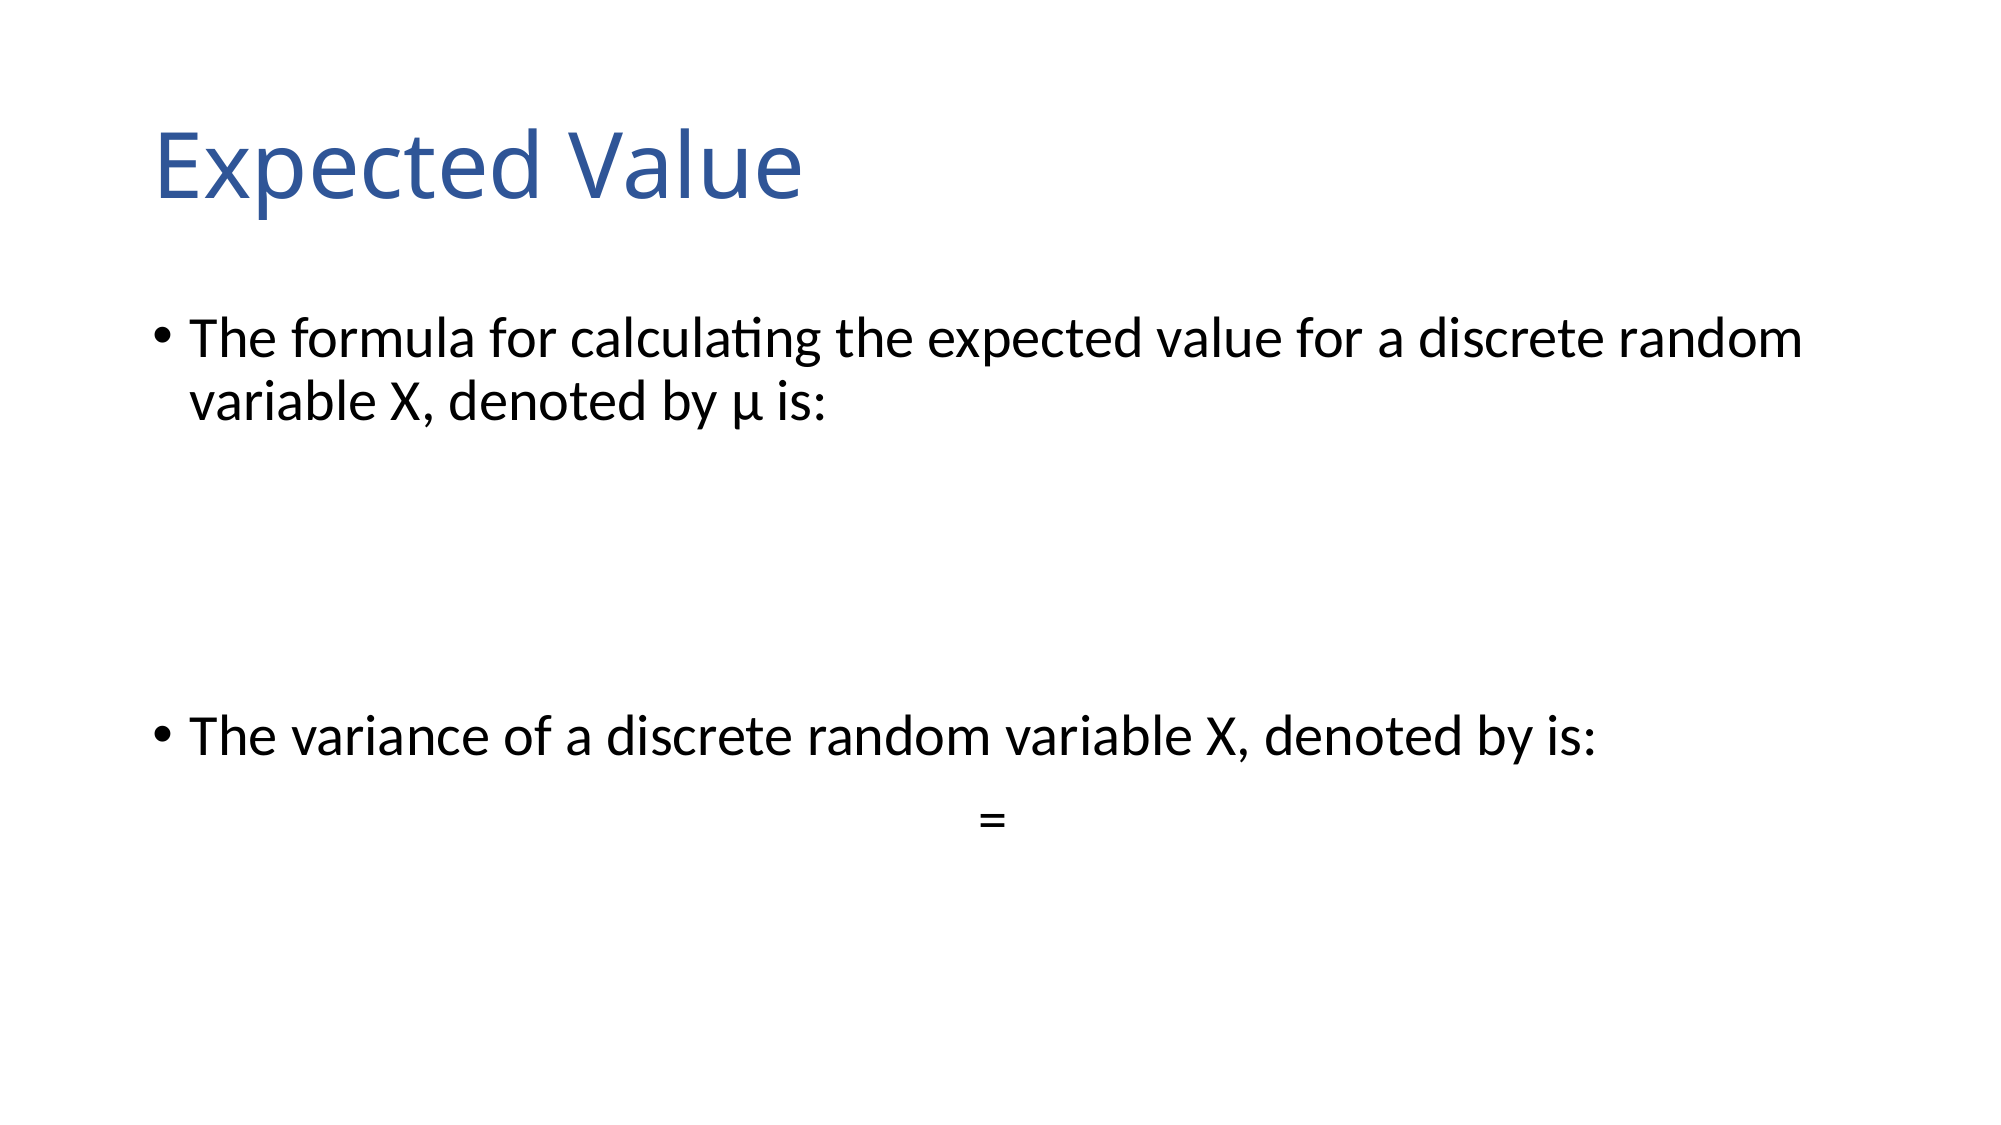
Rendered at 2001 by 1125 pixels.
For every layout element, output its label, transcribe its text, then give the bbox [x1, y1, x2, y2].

title Expected Value [137, 59, 1863, 278]
